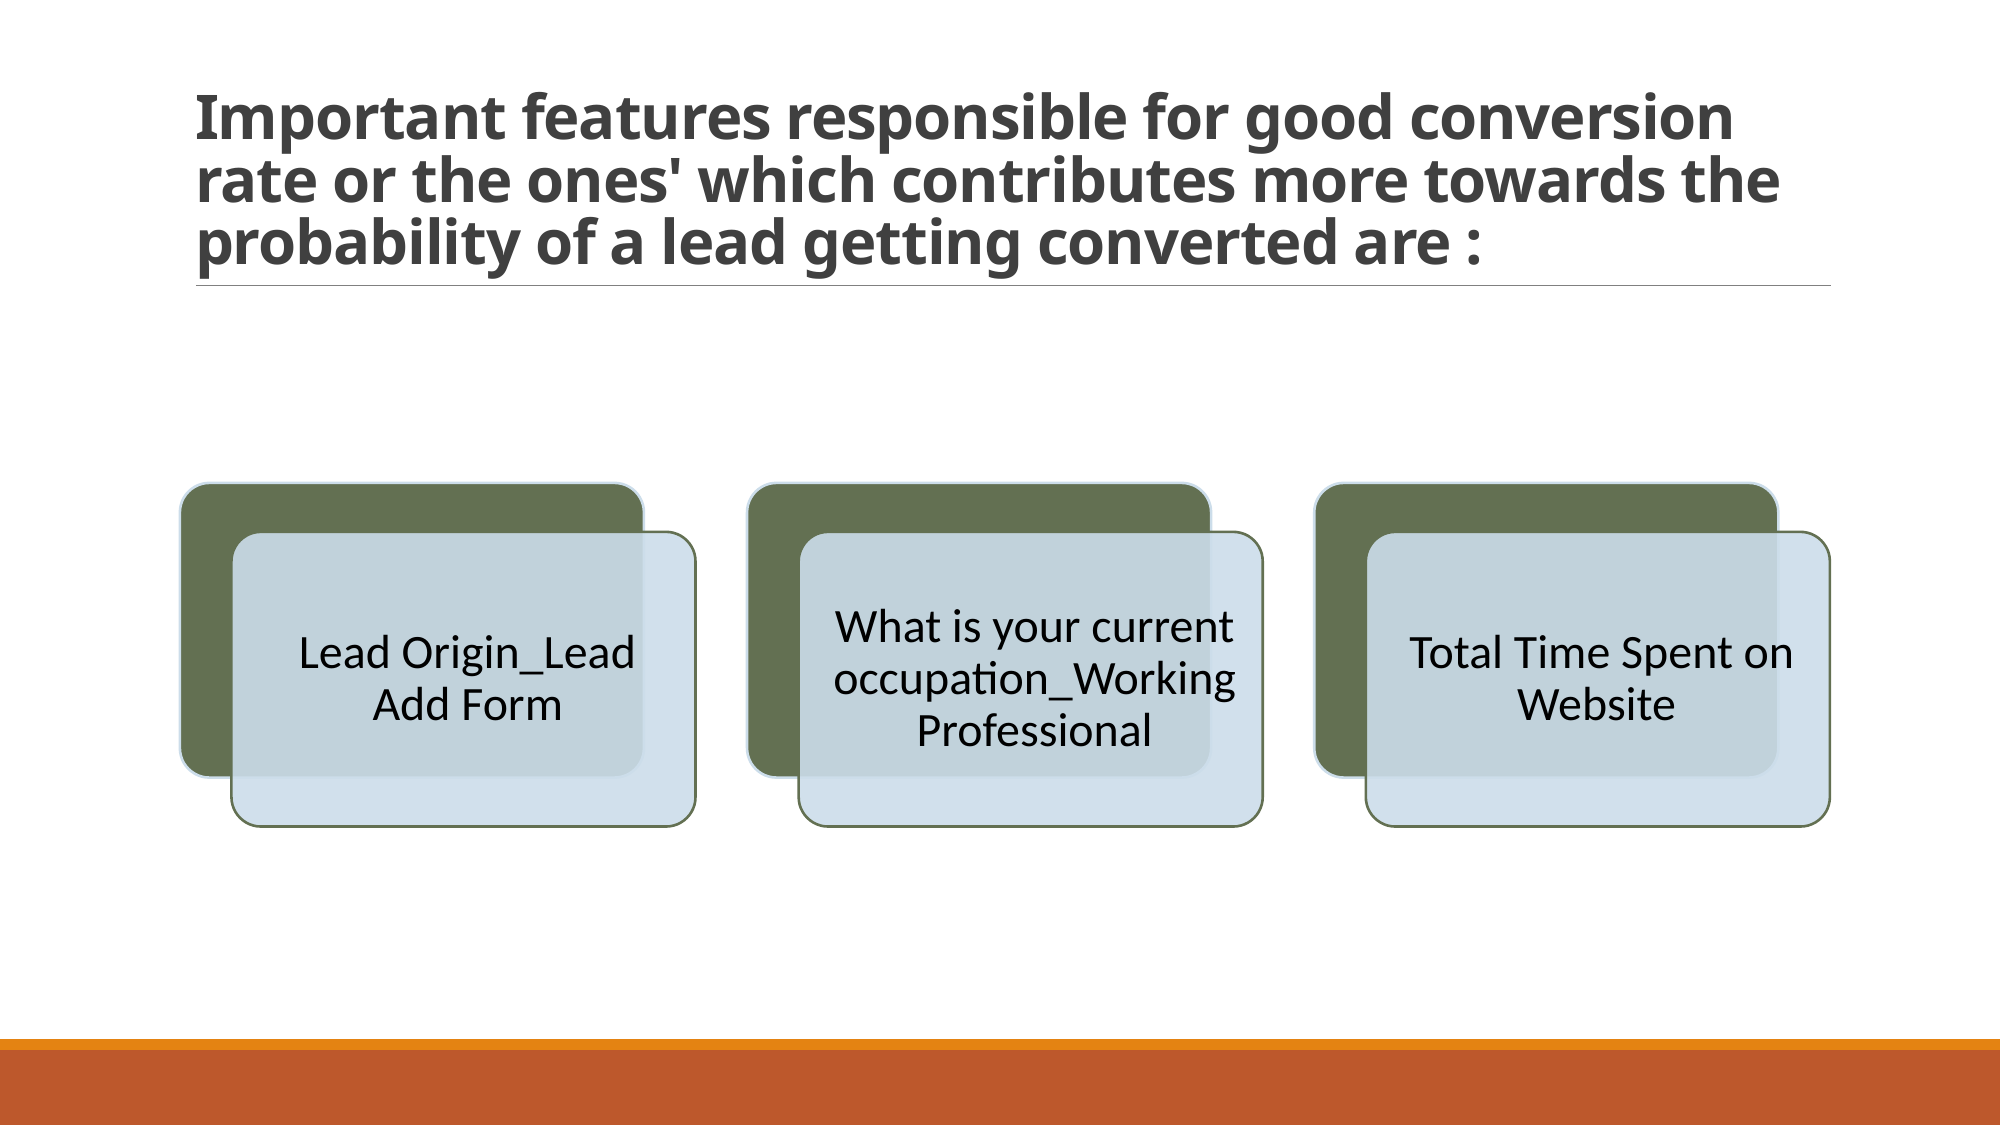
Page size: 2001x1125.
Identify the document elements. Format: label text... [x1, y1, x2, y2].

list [179, 343, 1831, 966]
title Important features responsible for good conversion rate or the ones' which contributes more towards the probability of a lead getting converted are : [180, 47, 1830, 285]
